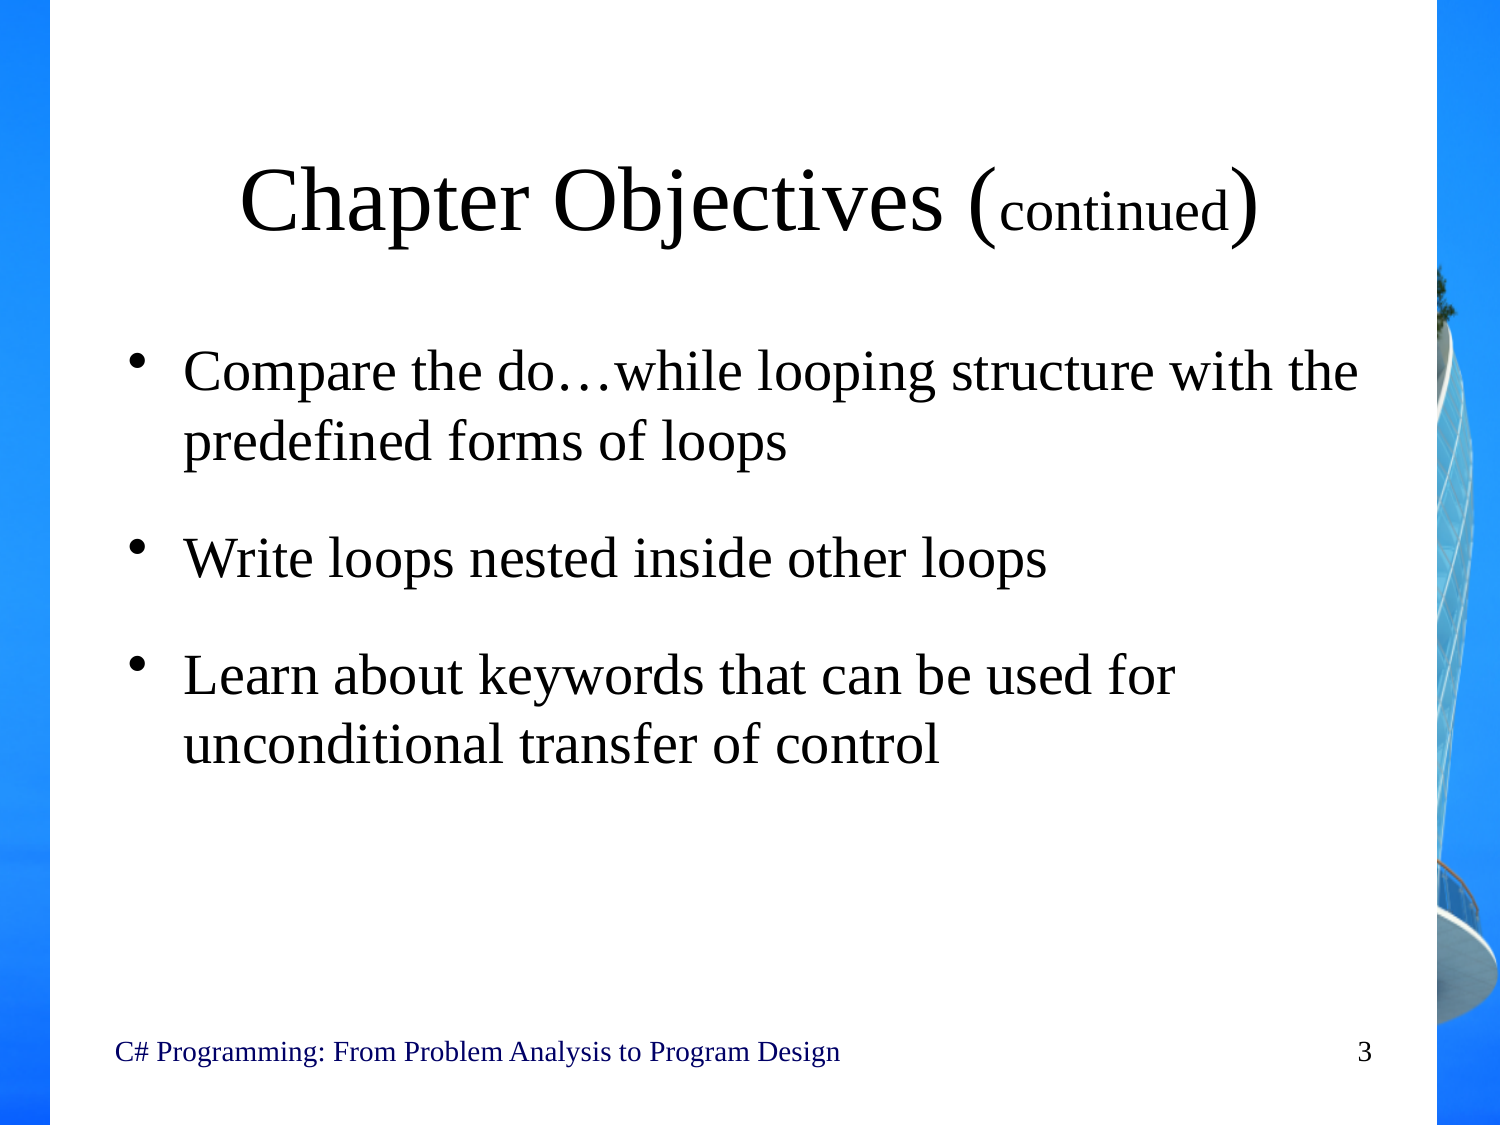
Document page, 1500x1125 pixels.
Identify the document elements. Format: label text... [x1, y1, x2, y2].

title Chapter Objectives (continued) [112, 99, 1388, 288]
picture [0, 0, 50, 1125]
list Compare the do…while looping structure with the predefined forms of loops Write loops nested inside other loops Learn about keywords that can be used for unconditional transfer of control [112, 324, 1388, 1000]
footer C# Programming: From Problem Analysis to Program Design [99, 1024, 988, 1101]
slide_number 3 [1074, 1024, 1388, 1101]
picture [1437, 0, 1500, 1125]
